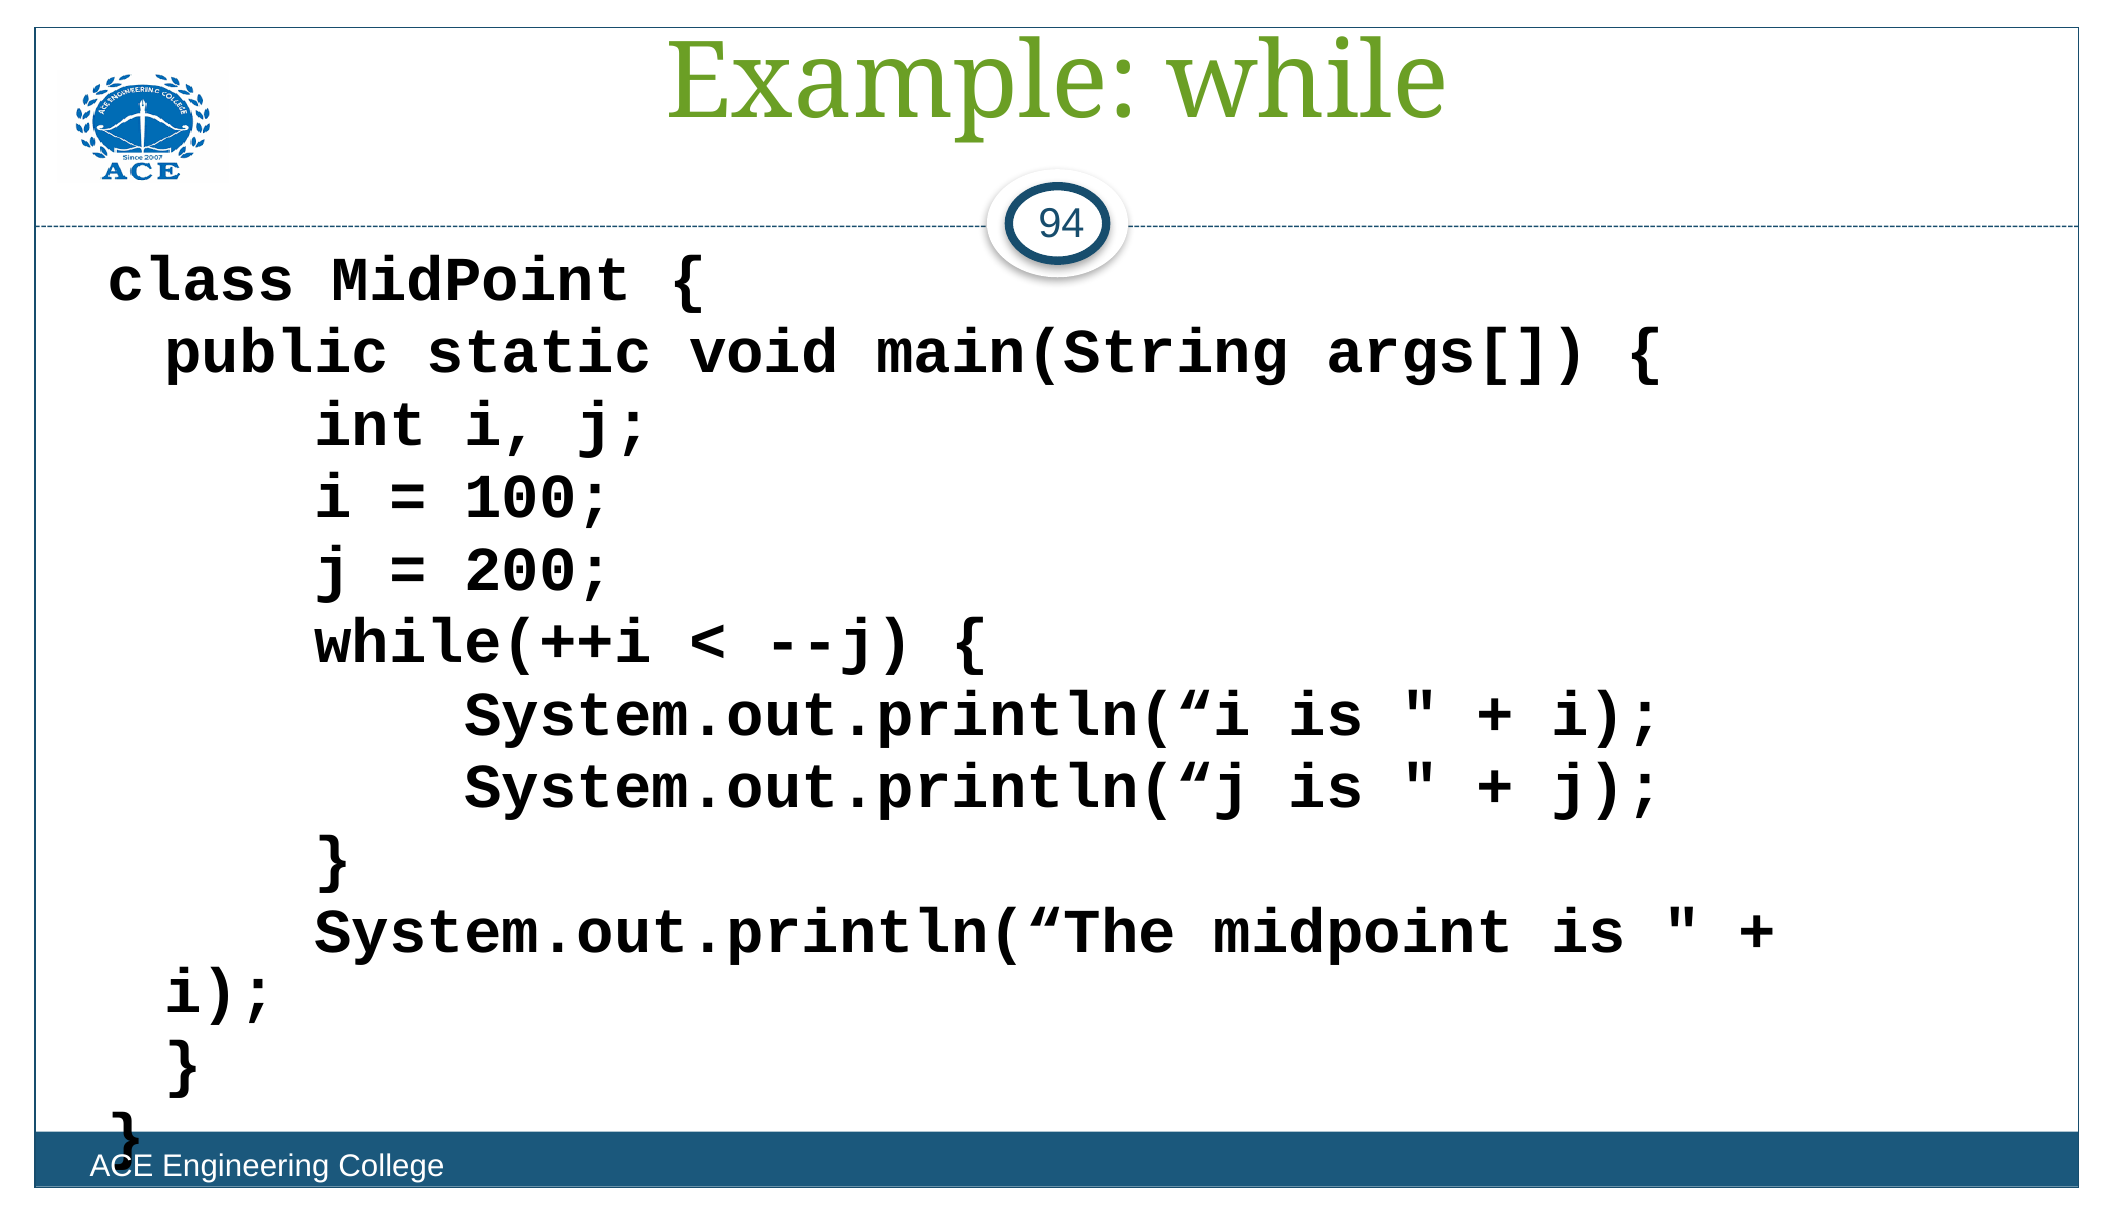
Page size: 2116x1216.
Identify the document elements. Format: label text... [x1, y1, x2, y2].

title Example: while [234, 80, 2010, 149]
list class MidPoint { public static void main(String args[]) { int i, j; i = 100; j = 200; while(++i < --j) { System.out.println(“i is " + i); System.out.println(“j is " + j); } System.out.println(“The midpoint is " + i); } } [87, 242, 2028, 1162]
slide_number 94 [1008, 181, 1115, 261]
footer ACE Engineering College [70, 1135, 899, 1201]
picture [57, 70, 229, 183]
